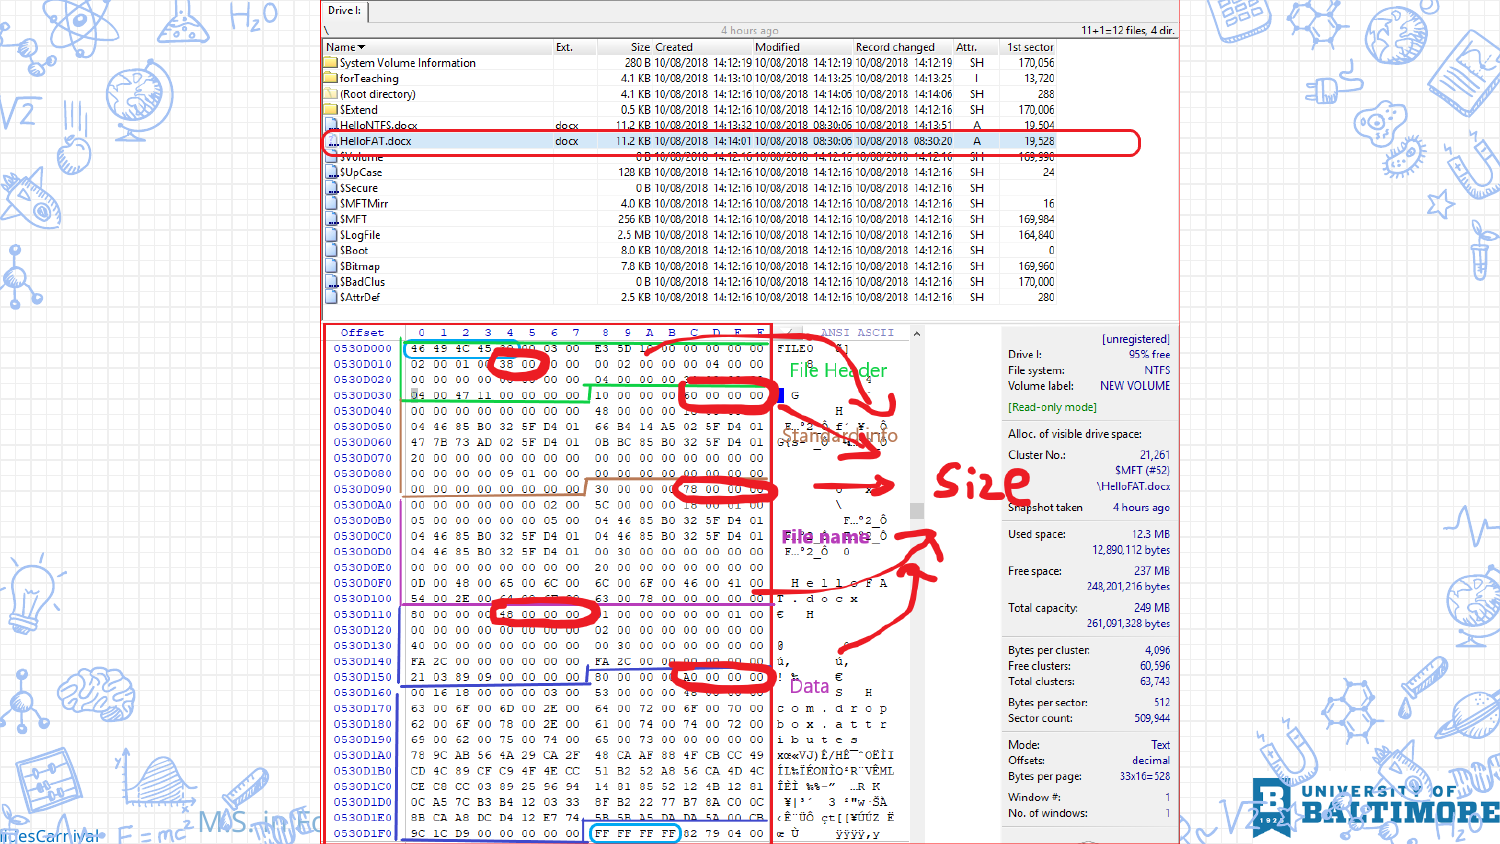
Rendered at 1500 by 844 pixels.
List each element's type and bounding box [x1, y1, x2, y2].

picture [1481, 771, 1489, 788]
picture [319, 0, 1180, 844]
picture [1479, 779, 1483, 790]
picture [1405, 773, 1430, 800]
picture [1354, 819, 1361, 827]
picture [1375, 780, 1390, 791]
picture [1381, 771, 1421, 792]
picture [1253, 771, 1500, 844]
picture [1283, 771, 1308, 783]
picture [1342, 796, 1349, 806]
picture [1471, 771, 1479, 786]
picture [1408, 786, 1417, 792]
picture [1388, 823, 1396, 835]
picture [593, 827, 678, 840]
